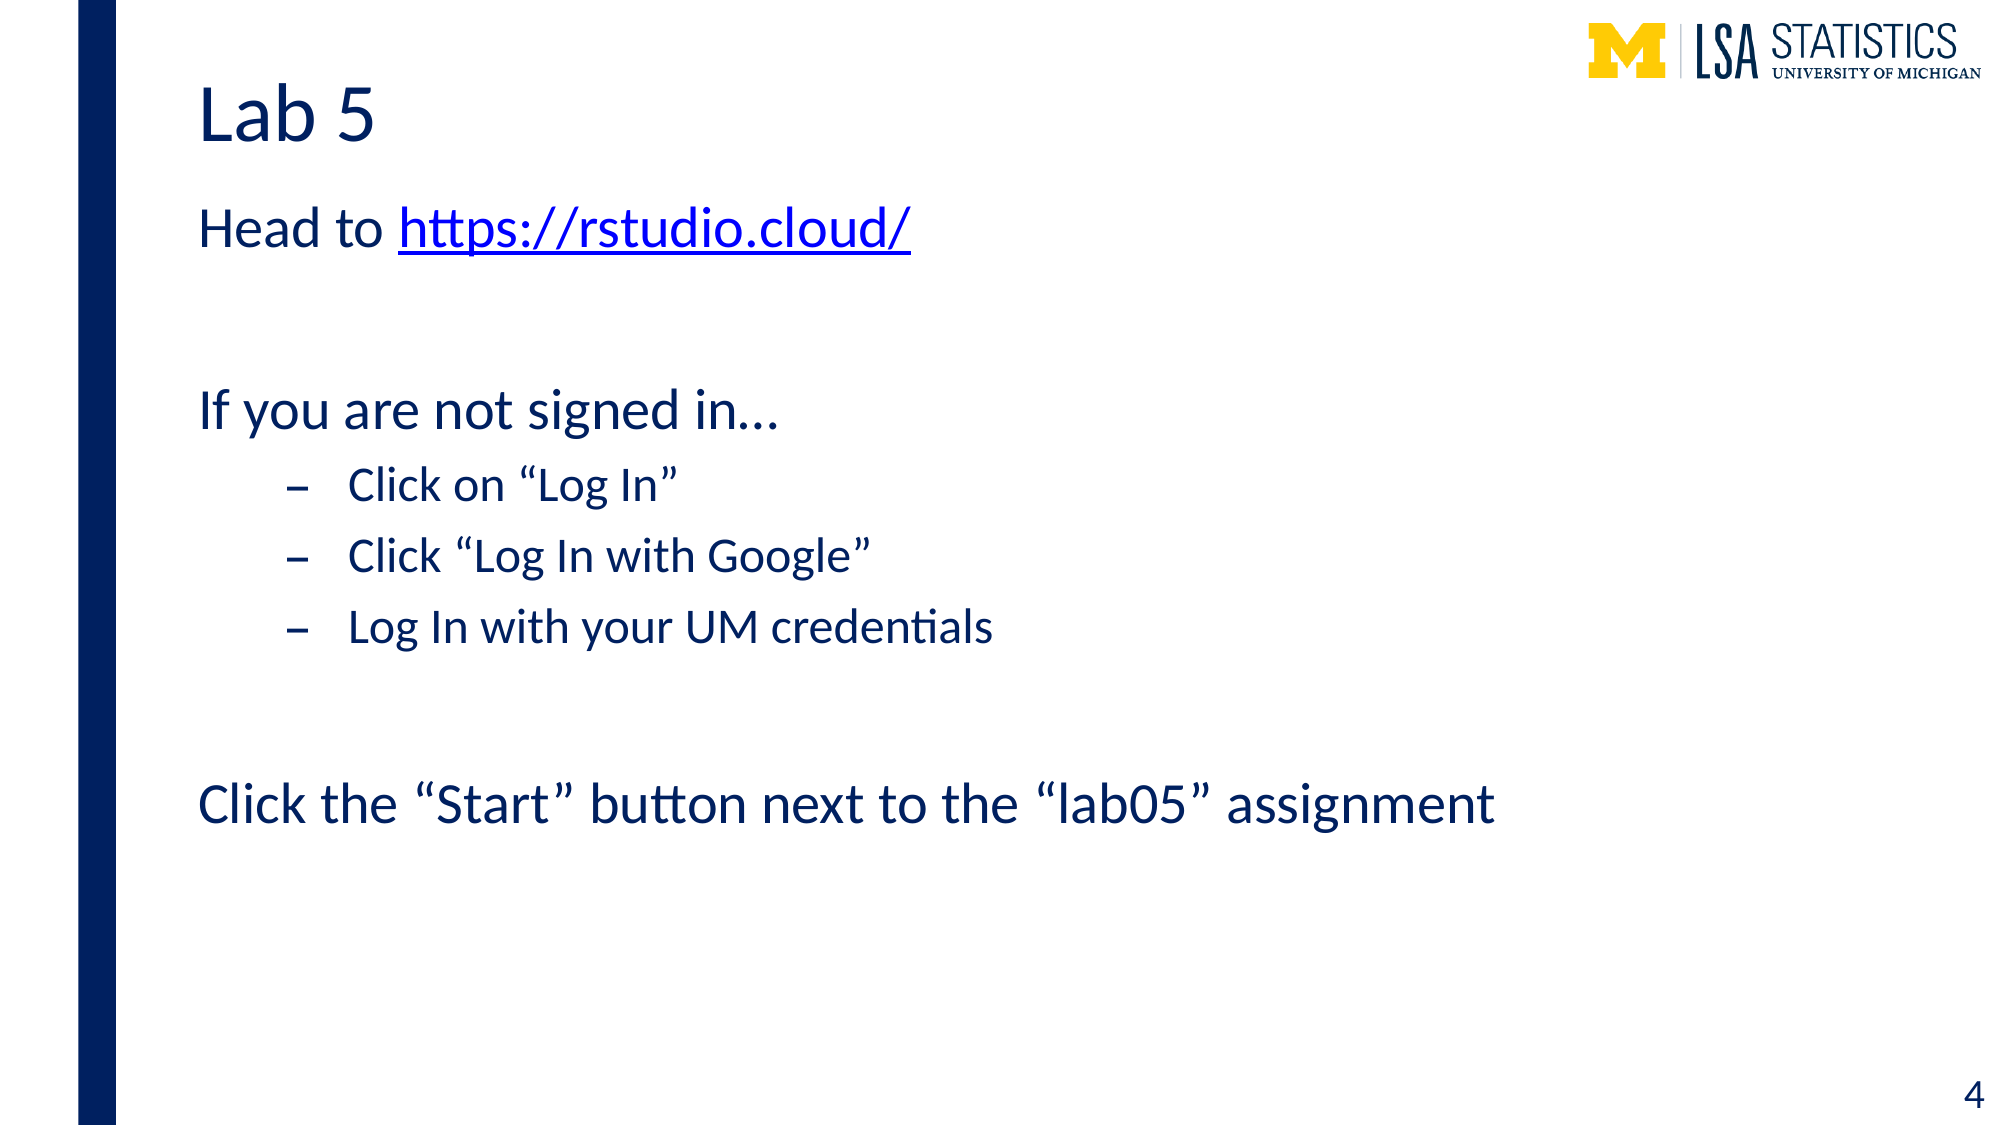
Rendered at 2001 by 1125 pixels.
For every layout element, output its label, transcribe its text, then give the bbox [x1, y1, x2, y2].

picture [1578, 0, 2000, 90]
list Head to https://rstudio.cloud/ If you are not signed in… Click on “Log In” Click “Log In with Google” Log In with your UM credentials Click the “Start” button next to the “lab05” assignment [183, 187, 1842, 1045]
title Lab 5 [183, 63, 1842, 186]
slide_number 4 [1738, 1058, 2000, 1125]
